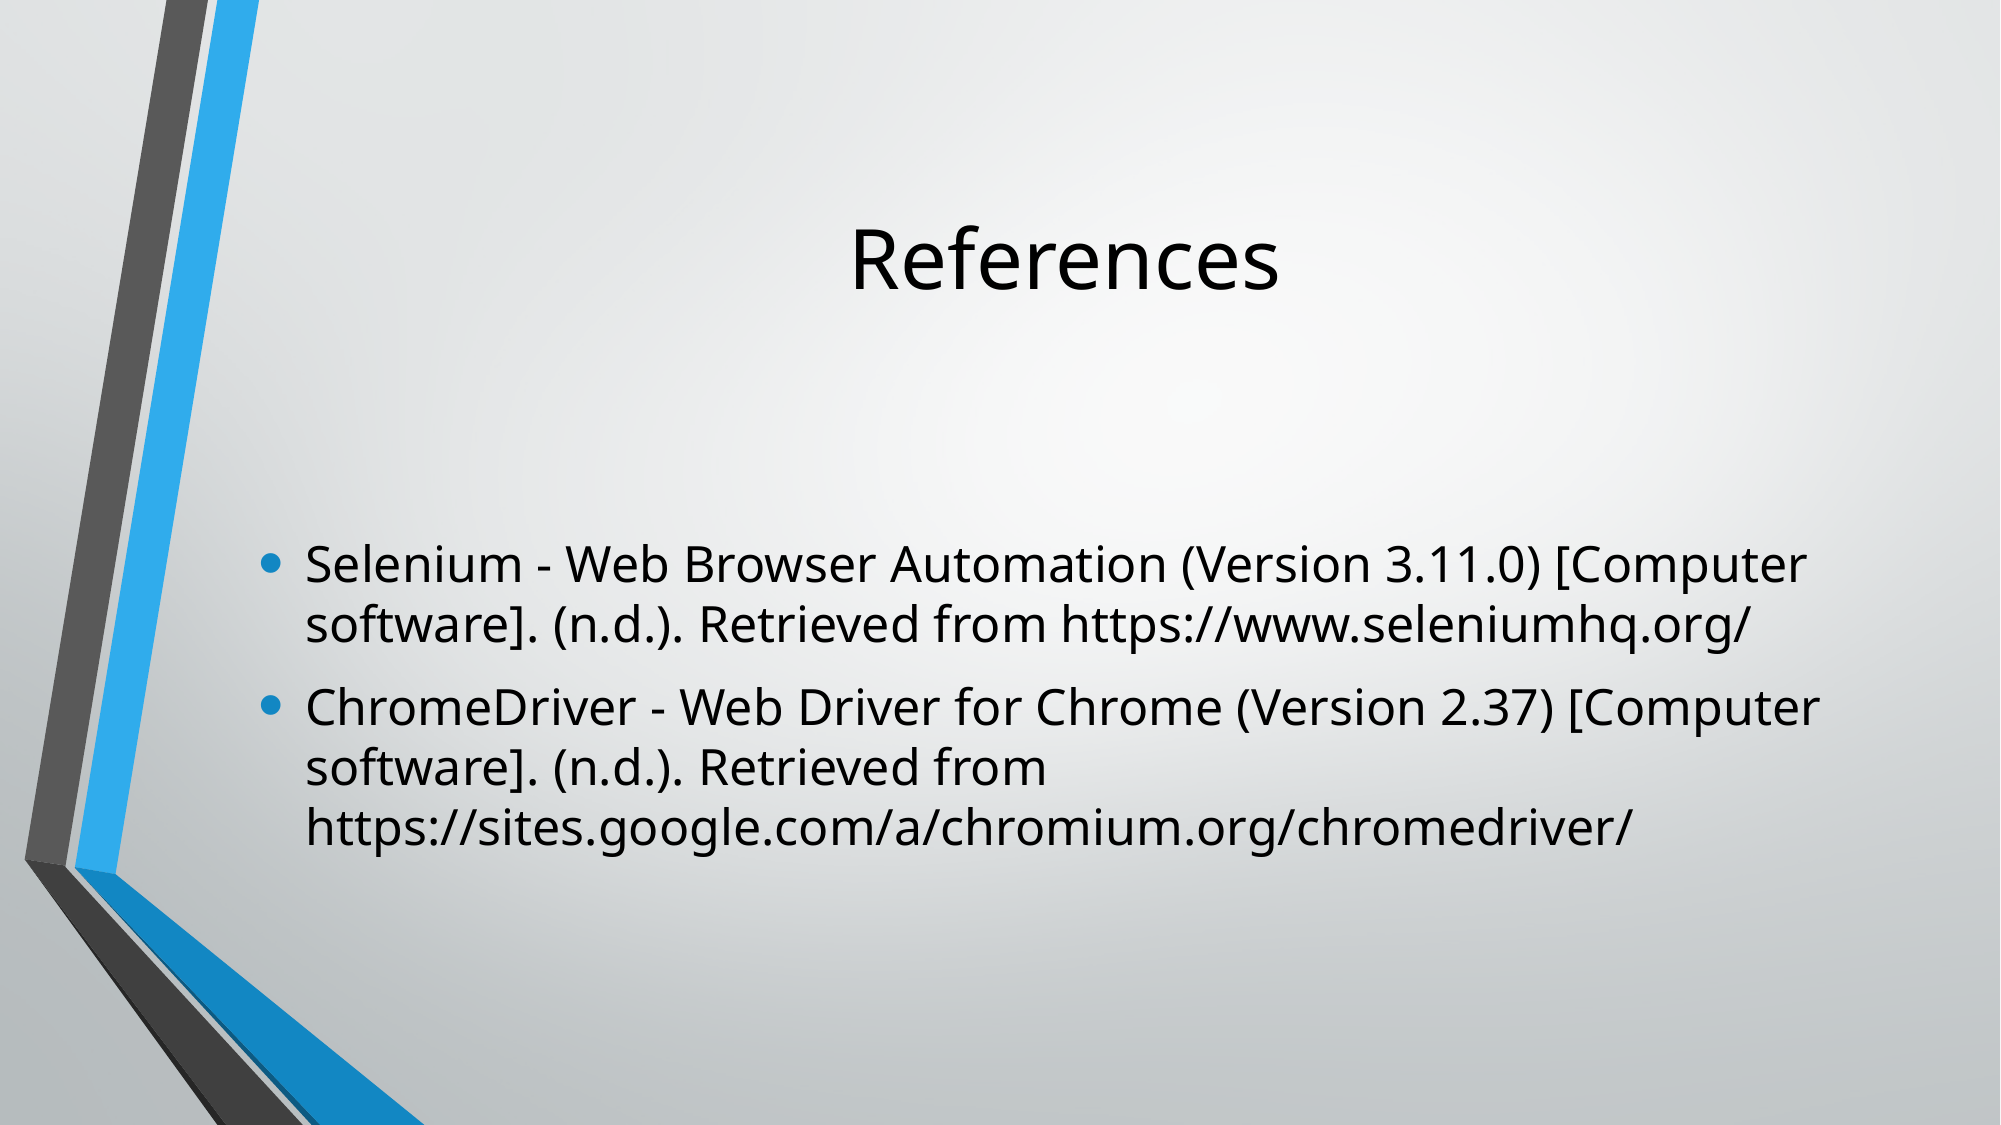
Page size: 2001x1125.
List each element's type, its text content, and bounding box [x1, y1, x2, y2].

title References [243, 112, 1887, 400]
list Selenium - Web Browser Automation (Version 3.11.0) [Computer software]. (n.d.). Retrieved from https://www.seleniumhq.org/ ChromeDriver - Web Driver for Chrome (Version 2.37) [Computer software]. (n.d.). Retrieved from https://sites.google.com/a/chromium.org/chromedriver/ [243, 437, 1887, 950]
